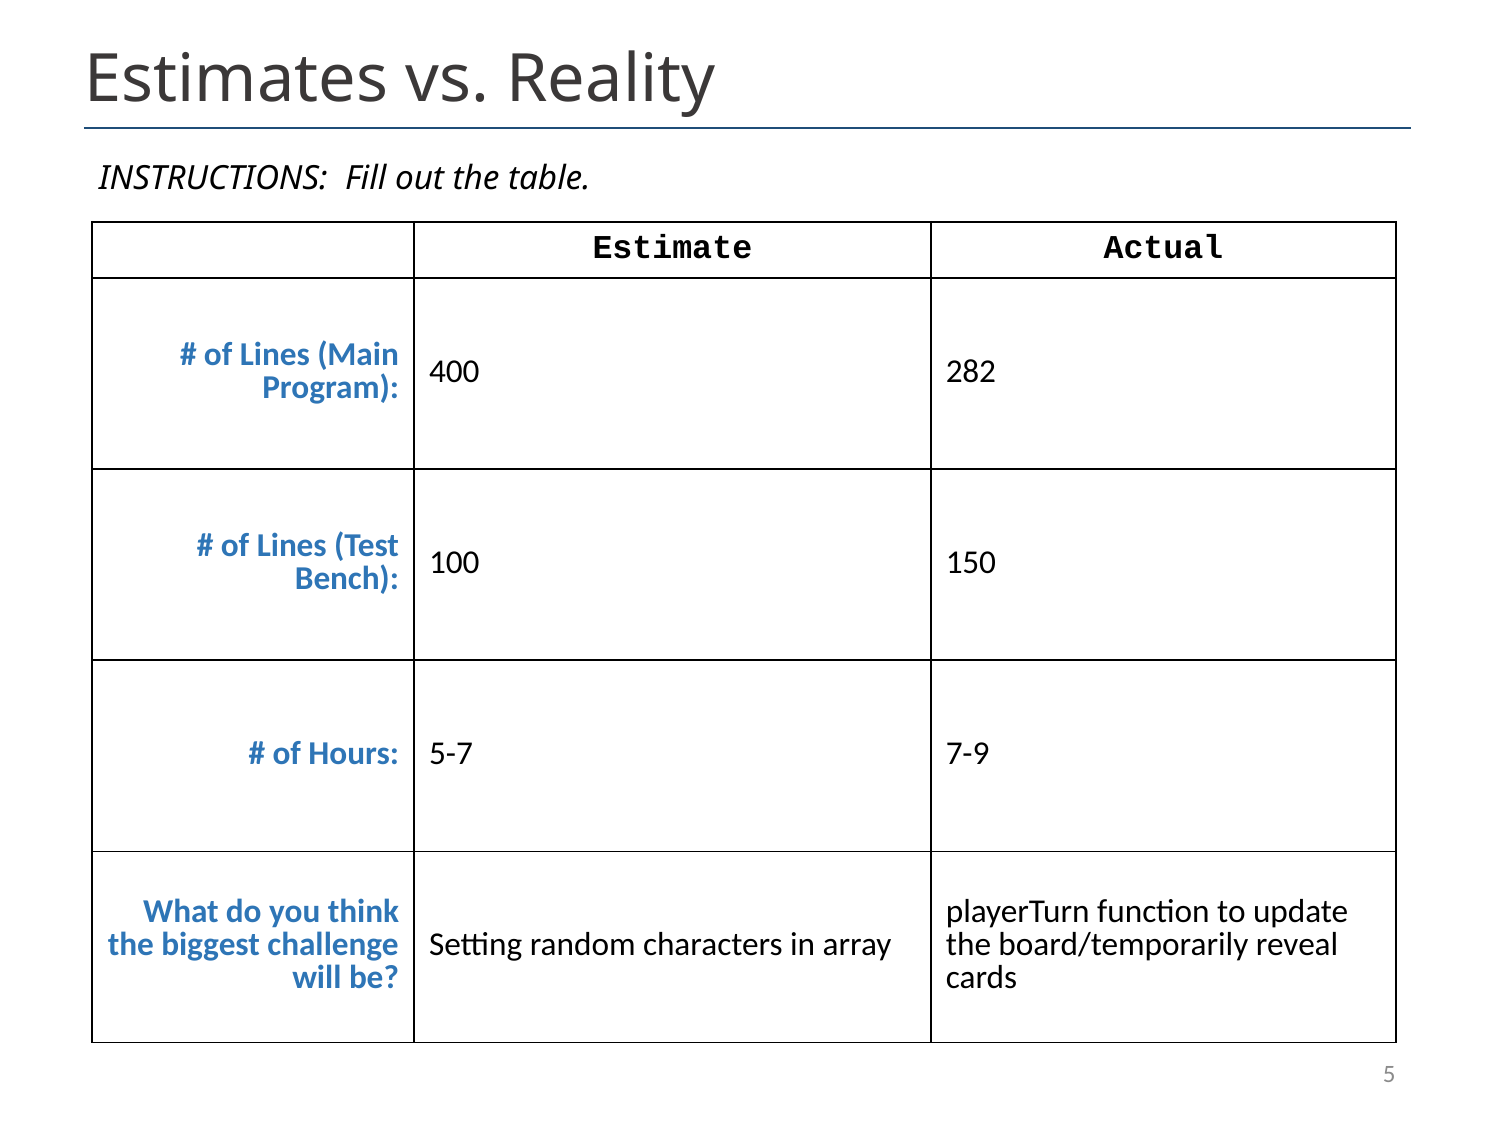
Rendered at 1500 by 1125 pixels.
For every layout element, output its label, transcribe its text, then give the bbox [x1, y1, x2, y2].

title Estimates vs. Reality [69, 34, 1413, 127]
list INSTRUCTIONS: Fill out the table. [83, 141, 1411, 234]
table_cell # of Lines (Main Program): [93, 279, 413, 468]
table_cell 7-9 [932, 661, 1395, 851]
table_cell Setting random characters in array [415, 852, 930, 1042]
table_cell 100 [415, 470, 930, 659]
table_header [93, 223, 413, 277]
table_cell 282 [932, 279, 1395, 468]
table_cell 400 [415, 279, 930, 468]
table_cell # of Lines (Test Bench): [93, 470, 413, 659]
table_cell playerTurn function to update the board/temporarily reveal cards [932, 852, 1395, 1042]
table_header Actual [932, 223, 1395, 277]
table_cell # of Hours: [93, 661, 413, 851]
table_header Estimate [415, 223, 930, 277]
table_cell What do you think the biggest challenge will be? [93, 852, 413, 1042]
slide_number 5 [1073, 1042, 1411, 1103]
table_cell 150 [932, 470, 1395, 659]
table_cell 5-7 [415, 661, 930, 851]
